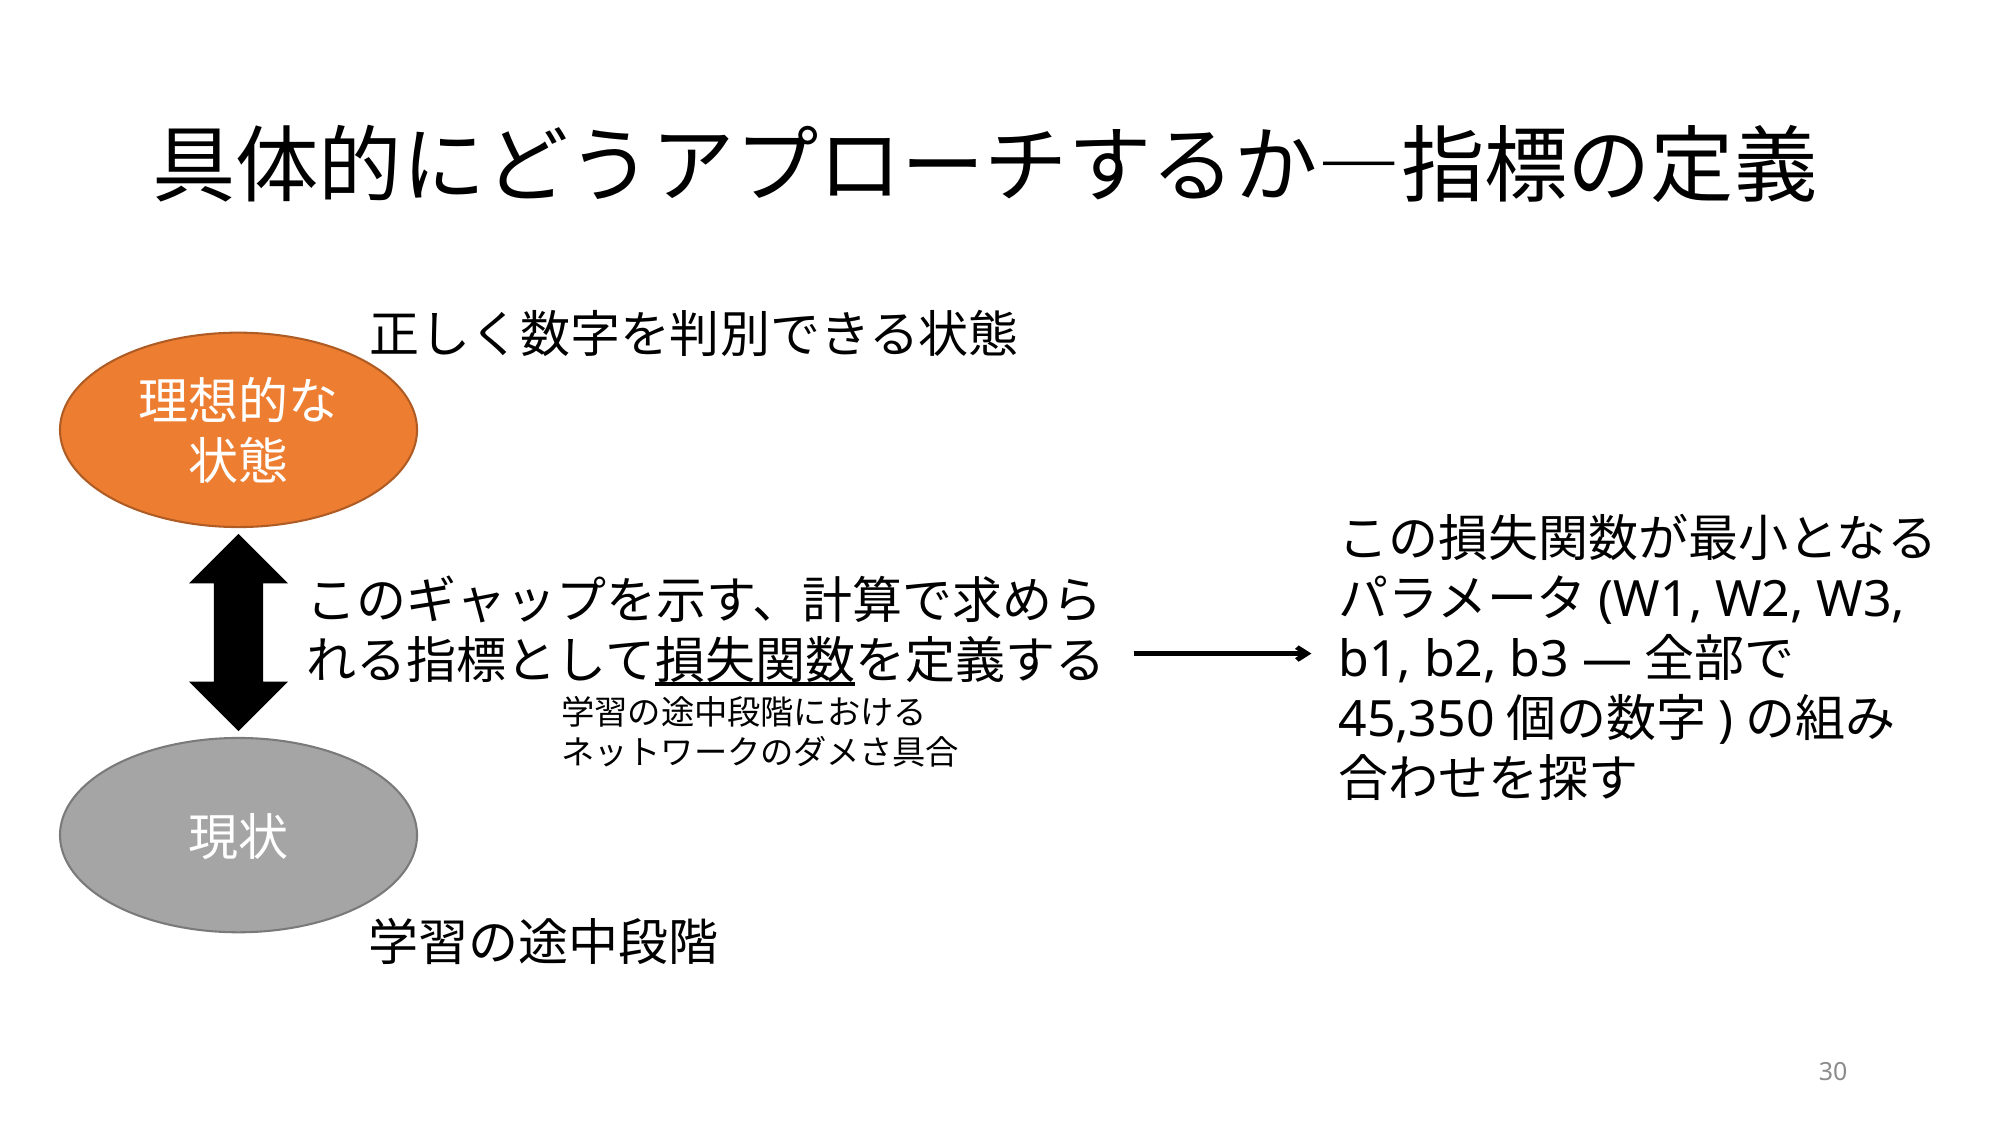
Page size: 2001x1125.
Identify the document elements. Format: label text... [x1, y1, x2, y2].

text_box このギャップを示す、計算で求められる指標として損失関数を定義する [292, 561, 1149, 696]
text_box 学習の途中段階 [353, 902, 734, 978]
slide_number 30 [1412, 1042, 1863, 1103]
text_box 理想的な状態 [58, 331, 419, 529]
text_box 正しく数字を判別できる状態 [355, 294, 1034, 370]
text_box [189, 533, 289, 732]
text_box 現状 [58, 736, 419, 934]
title 具体的にどうアプローチするか—指標の定義 [137, 59, 1863, 278]
text_box 学習の途中段階における ネットワークのダメさ具合 [546, 683, 975, 779]
text_box この損失関数が最小となるパラメータ(W1, W2, W3, b1, b2, b3 ―全部で45,350個の数字)の組み合わせを探す [1323, 498, 1957, 814]
